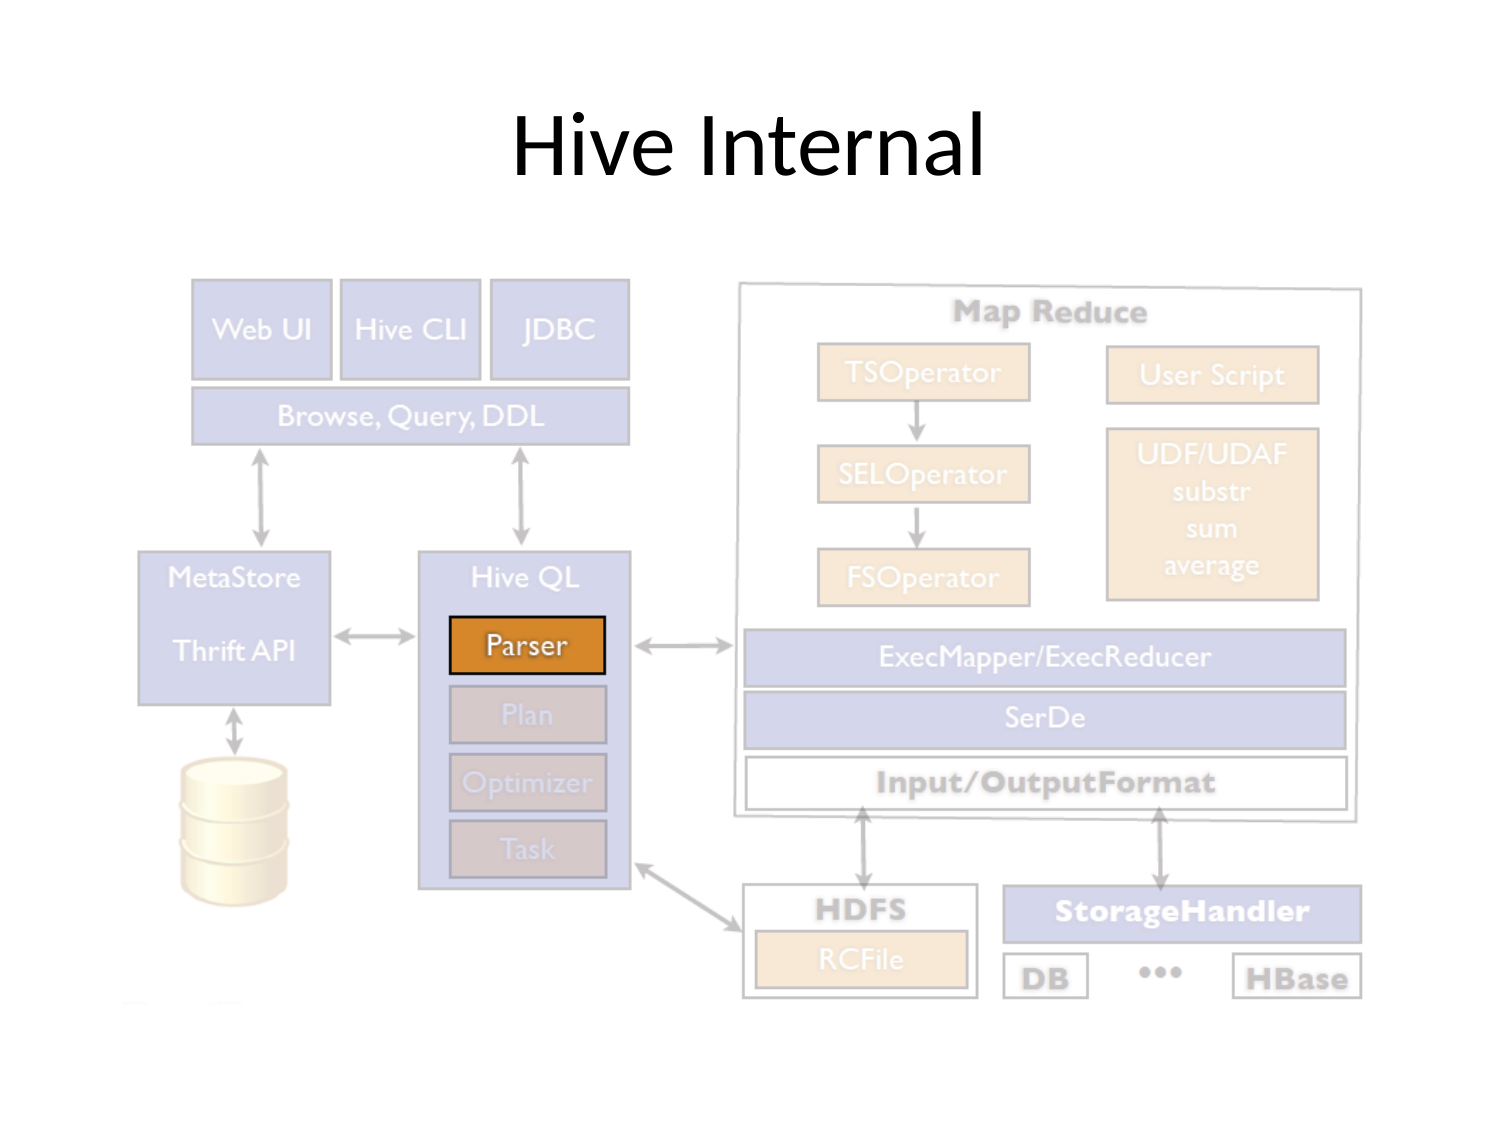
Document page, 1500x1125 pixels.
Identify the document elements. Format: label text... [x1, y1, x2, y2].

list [122, 262, 1378, 1006]
title Hive Internal [75, 45, 1425, 233]
